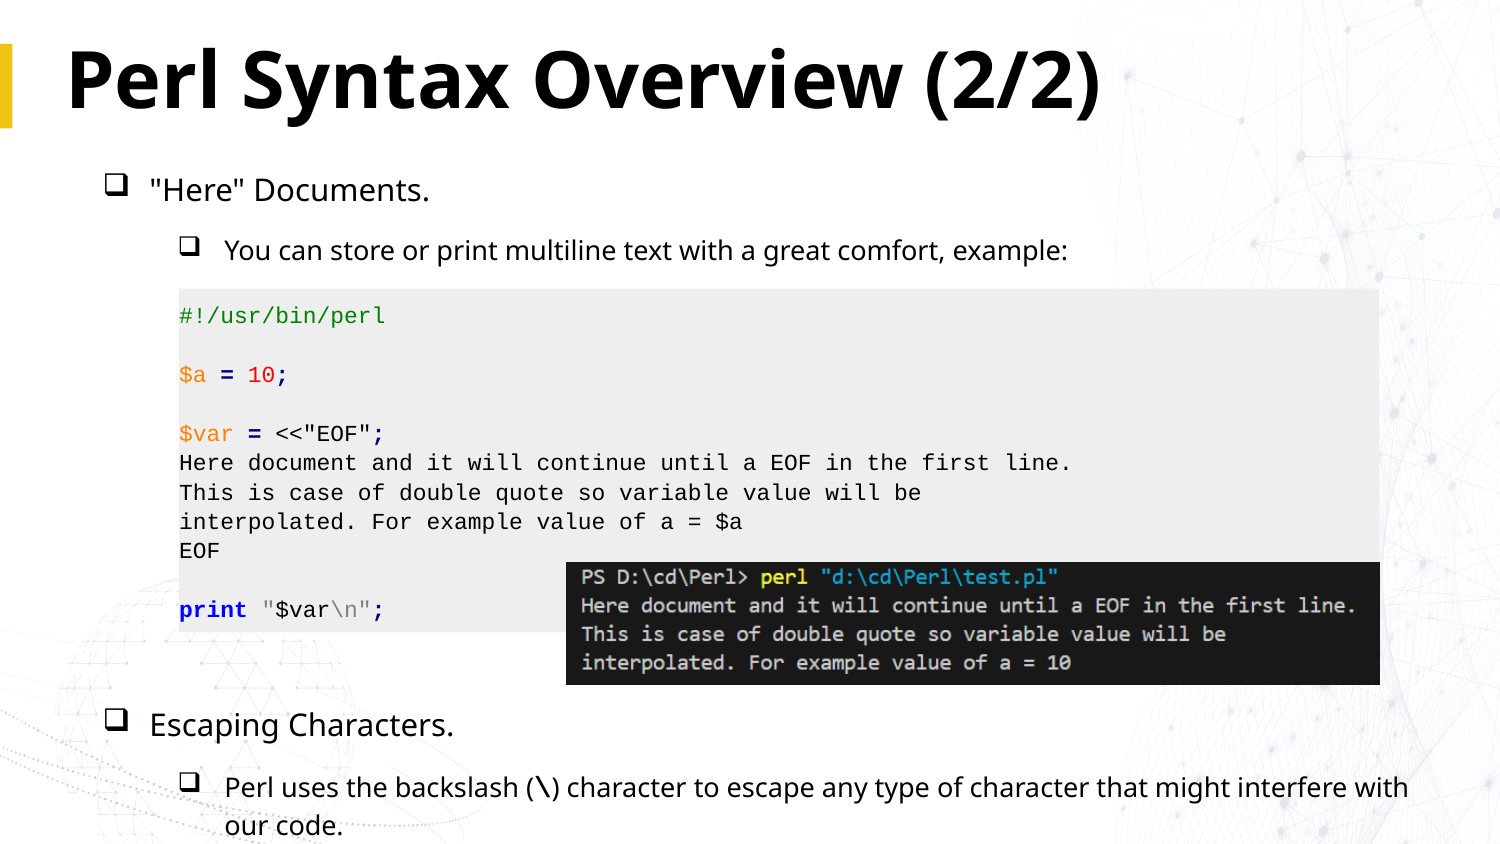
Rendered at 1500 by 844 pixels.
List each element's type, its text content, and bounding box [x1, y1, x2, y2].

picture [0, 0, 1500, 844]
text_box #!/usr/bin/perl $a = 10; $var = <<"EOF"; Here document and it will continue until a EOF in the first line. This is case of double quote so variable value will be interpolated. For example value of a = $a EOF print "$var\n"; [179, 288, 1380, 633]
title Perl Syntax Overview (2/2) [53, 31, 1446, 135]
list "Here" Documents. You can store or print multiline text with a great comfort, example: Escaping Characters. Perl uses the backslash (\) character to escape any type of character that might interfere with our code. [53, 159, 1446, 799]
